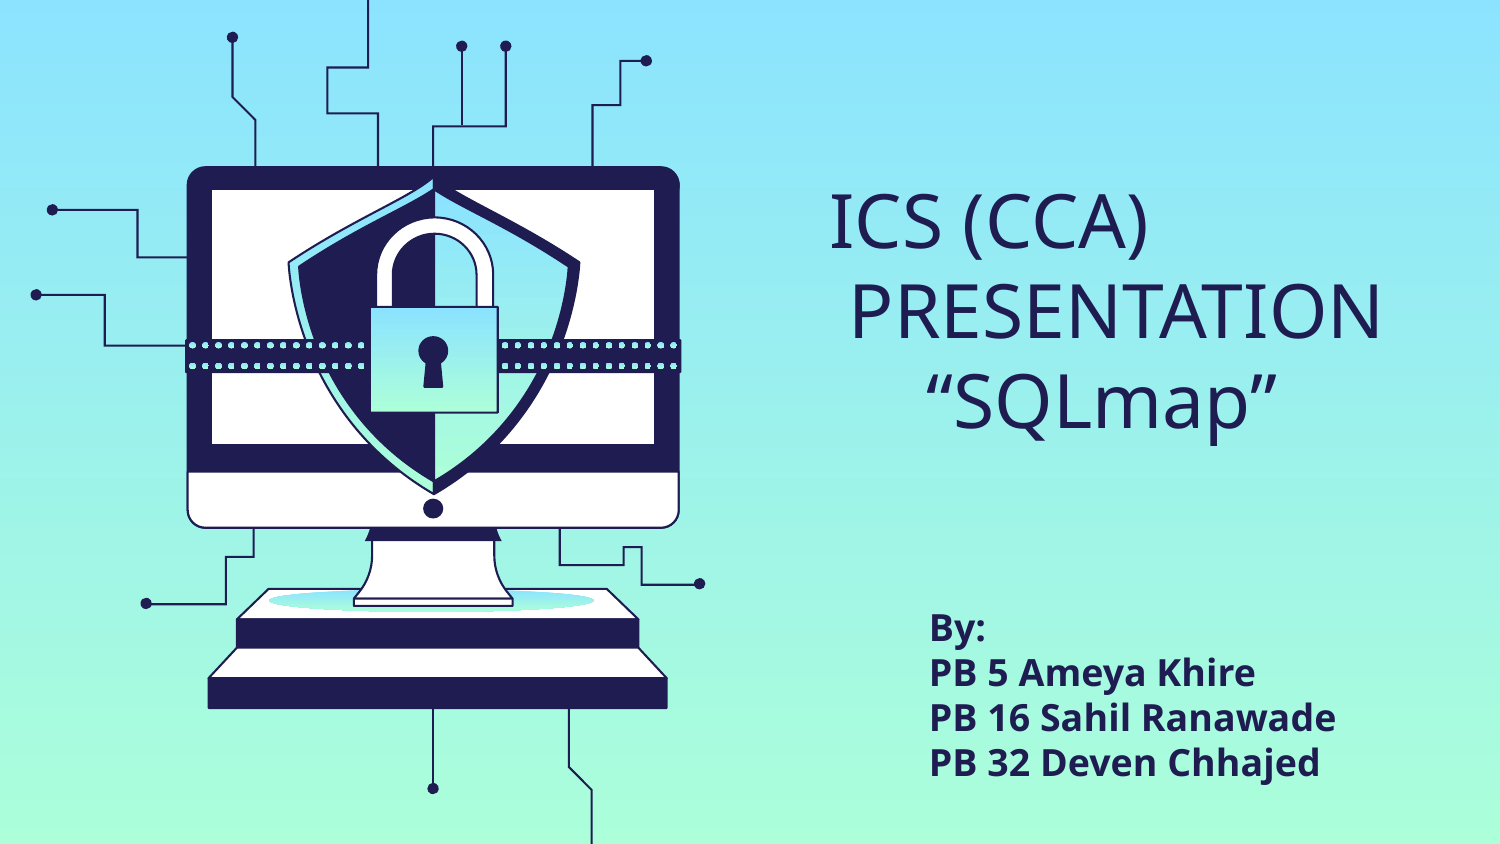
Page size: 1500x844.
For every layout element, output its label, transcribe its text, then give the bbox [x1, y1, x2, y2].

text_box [29, 0, 706, 844]
text_box ICS (CCA) PRESENTATION “SQLmap” [814, 166, 1474, 541]
subtitle By: PB 5 Ameya Khire PB 16 Sahil Ranawade PB 32 Deven Chhajed [913, 588, 1375, 801]
